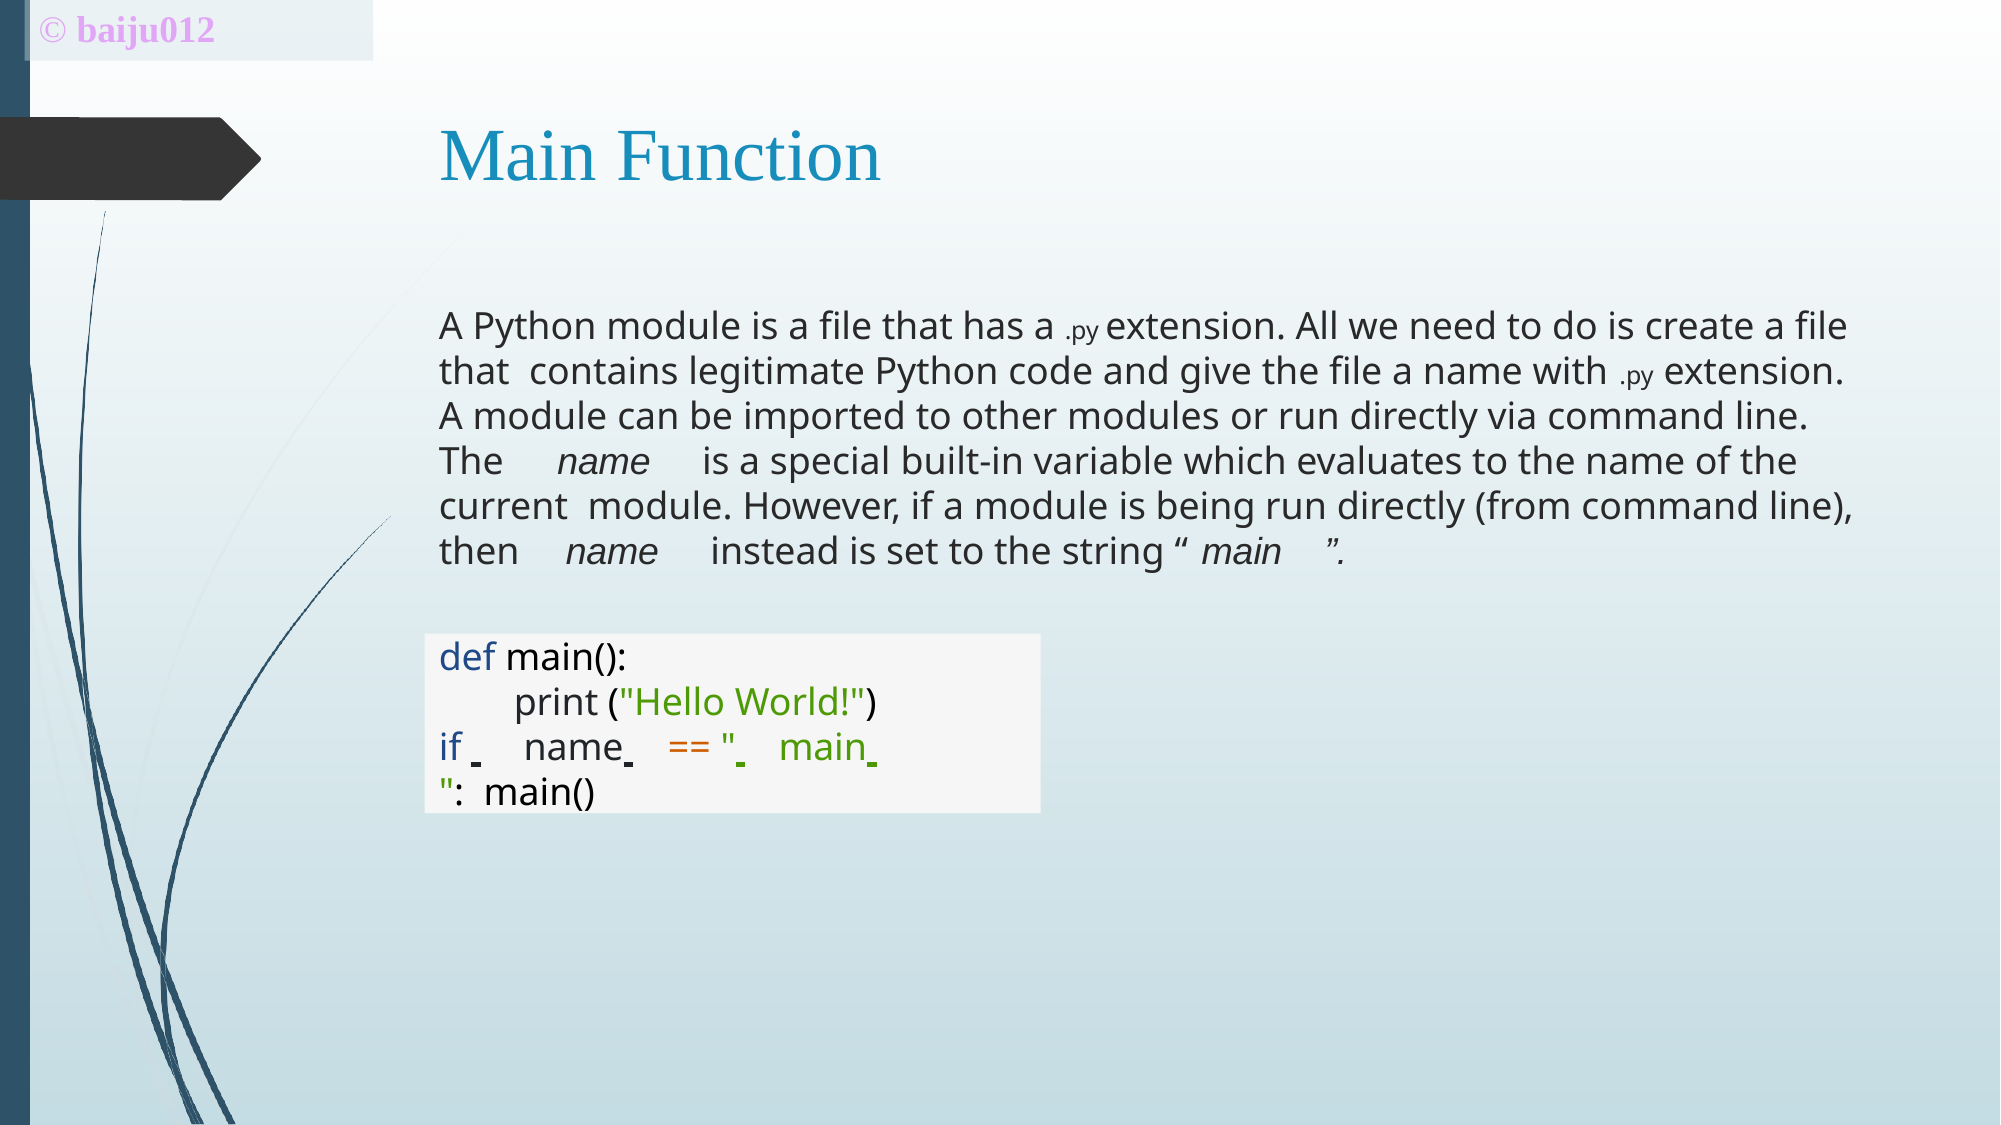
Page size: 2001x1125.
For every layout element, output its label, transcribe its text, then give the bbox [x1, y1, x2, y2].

title © baiju012 [36, 2, 309, 193]
text_box Main Function [437, 103, 886, 196]
text_box A Python module is a file that has a .py extension. All we need to do is create a file that contains legitimate Python code and give the file a name with .py extension. A module can be imported to other modules or run directly via command line. The name is a special built-in variable which evaluates to the name of the current module. However, if a module is being run directly (from command line), then name instead is set to the string “ main ”. [436, 300, 1868, 573]
picture [30, 0, 2000, 1125]
text_box def main(): print ("Hello World!") if name == " main ": main() [424, 633, 1041, 814]
picture [30, 61, 36, 117]
